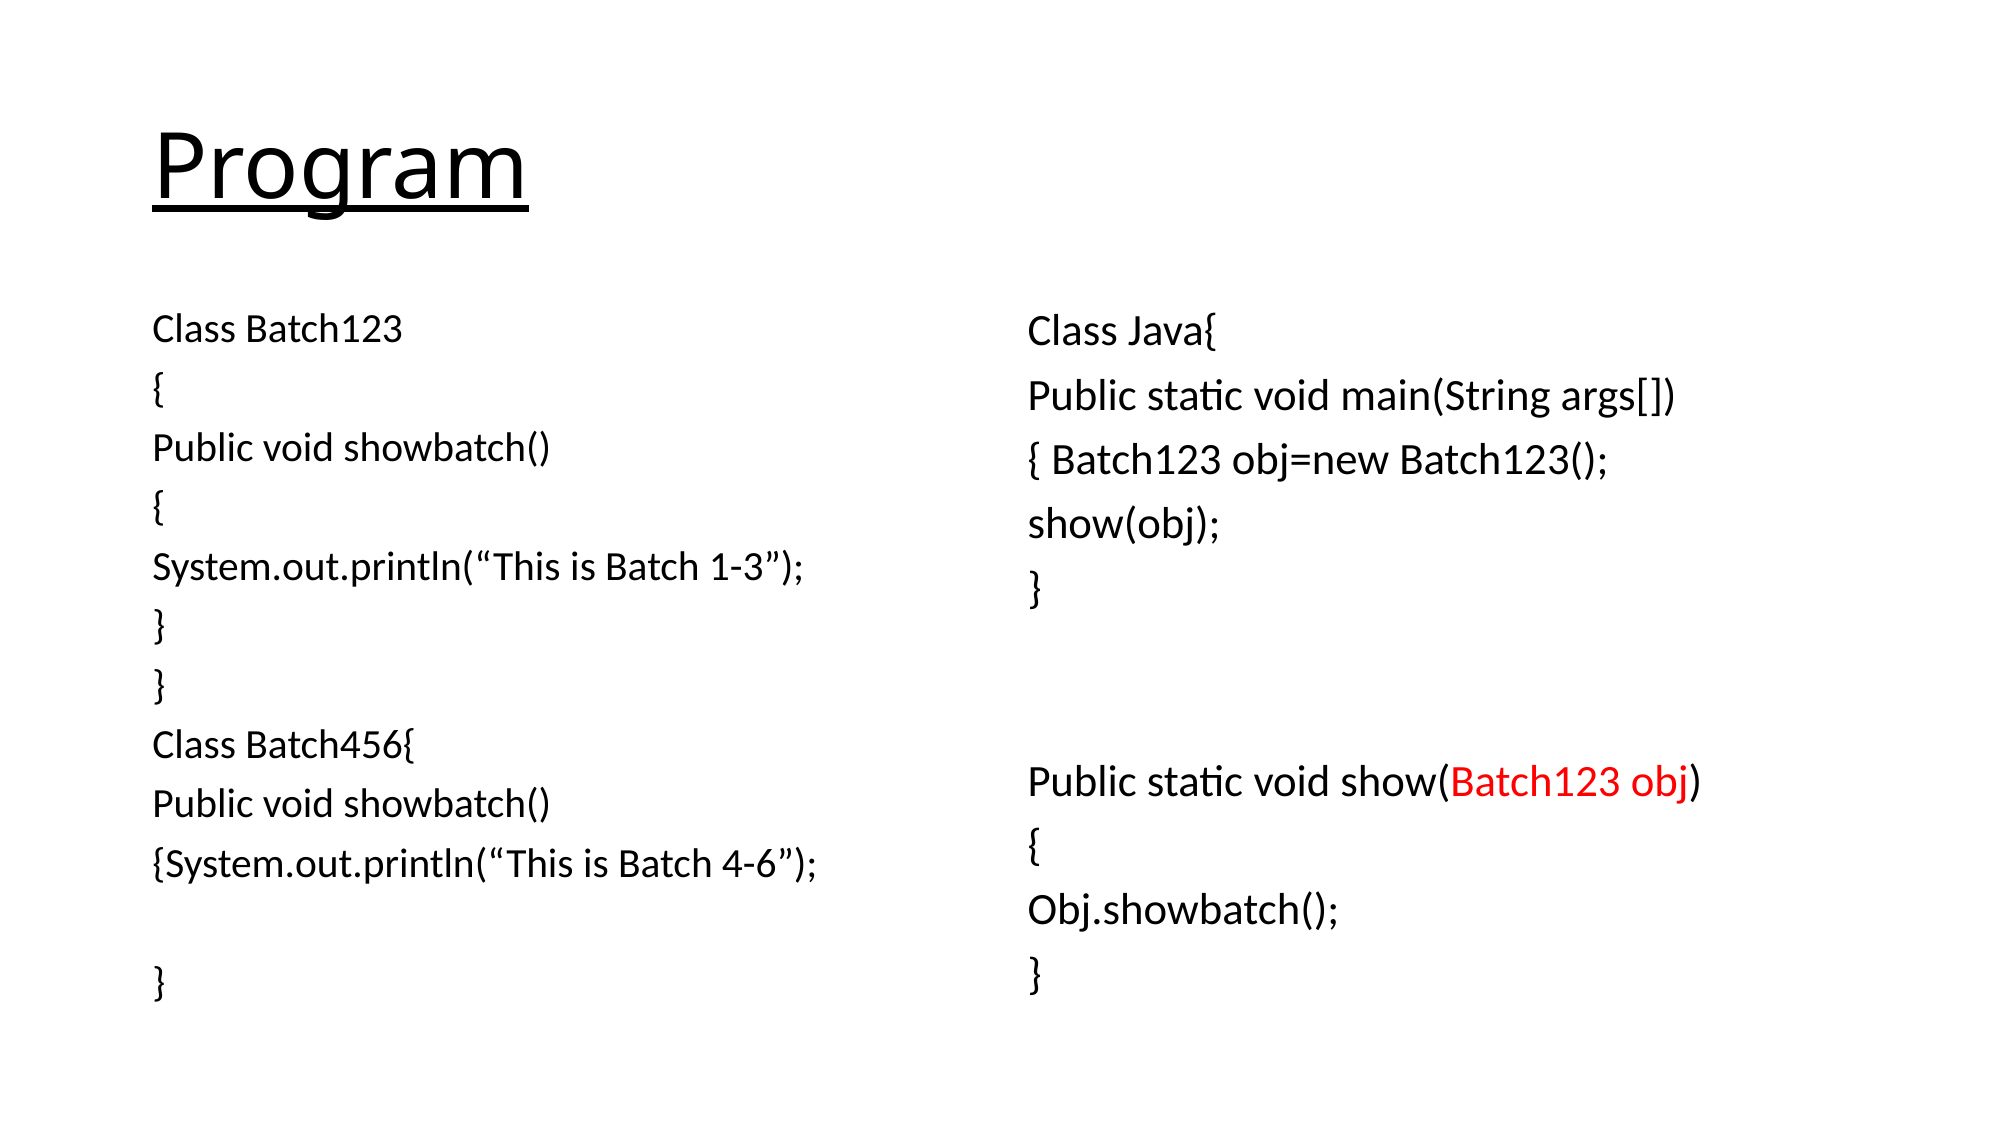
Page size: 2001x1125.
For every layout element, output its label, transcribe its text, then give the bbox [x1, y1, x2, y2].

list Class Batch123 { Public void showbatch() { System.out.println(“This is Batch 1-3”); } } Class Batch456{ Public void showbatch() {System.out.println(“This is Batch 4-6”); } [137, 299, 988, 1014]
title Program [137, 59, 1863, 278]
list Class Java{ Public static void main(String args[]) { Batch123 obj=new Batch123(); show(obj); } Public static void show(Batch123 obj) { Obj.showbatch(); } [1012, 299, 1863, 1014]
